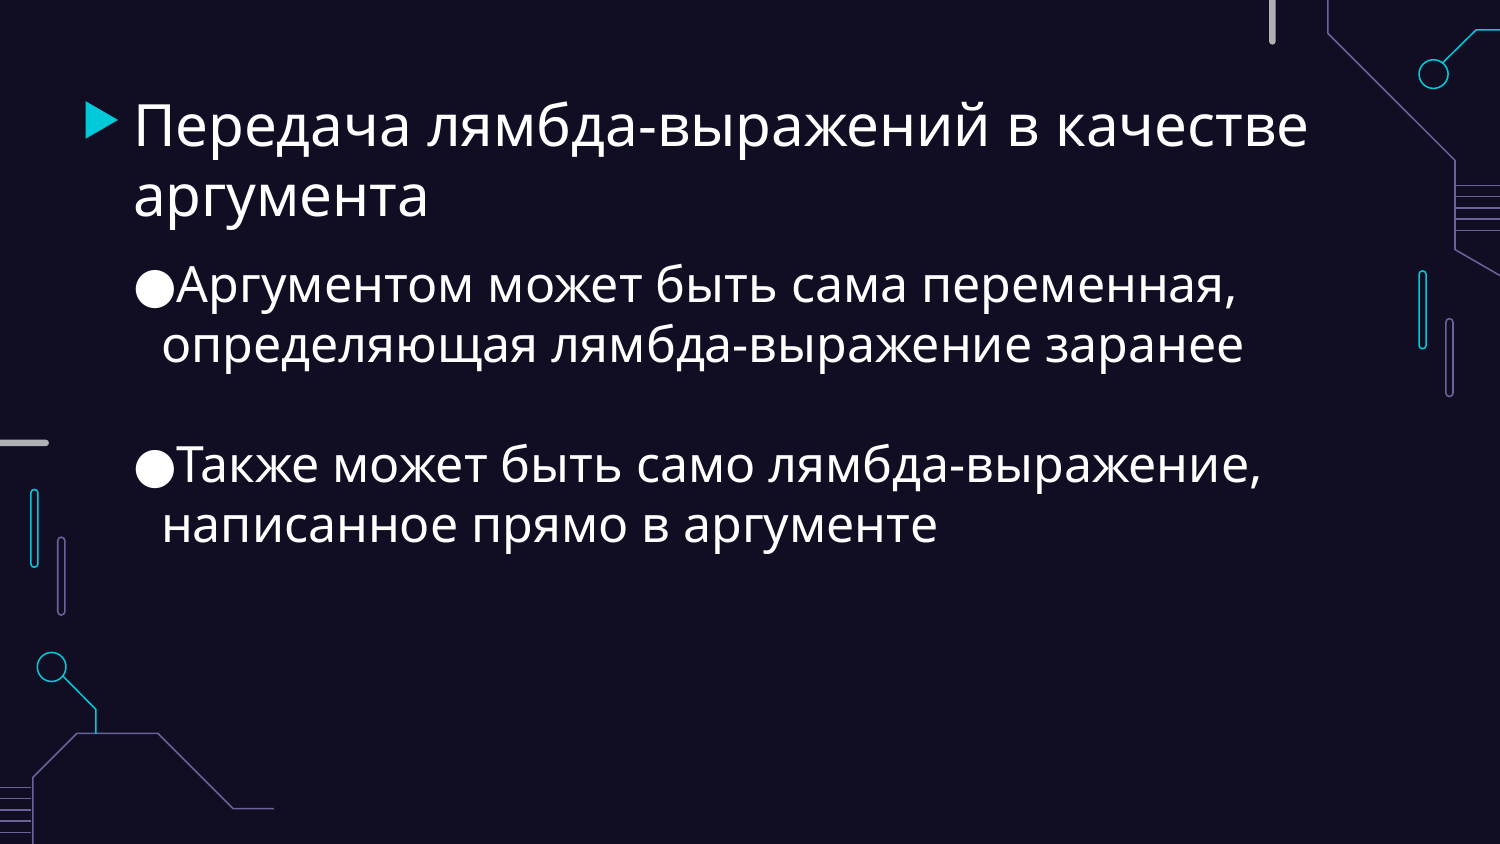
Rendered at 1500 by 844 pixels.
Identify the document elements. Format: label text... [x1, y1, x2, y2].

title Передача лямбда-выражений в качестве аргумента [118, 72, 1382, 237]
list Аргументом может быть сама переменная, определяющая лямбда-выражение заранее Также может быть само лямбда-выражение, написанное прямо в аргументе [118, 237, 1382, 668]
